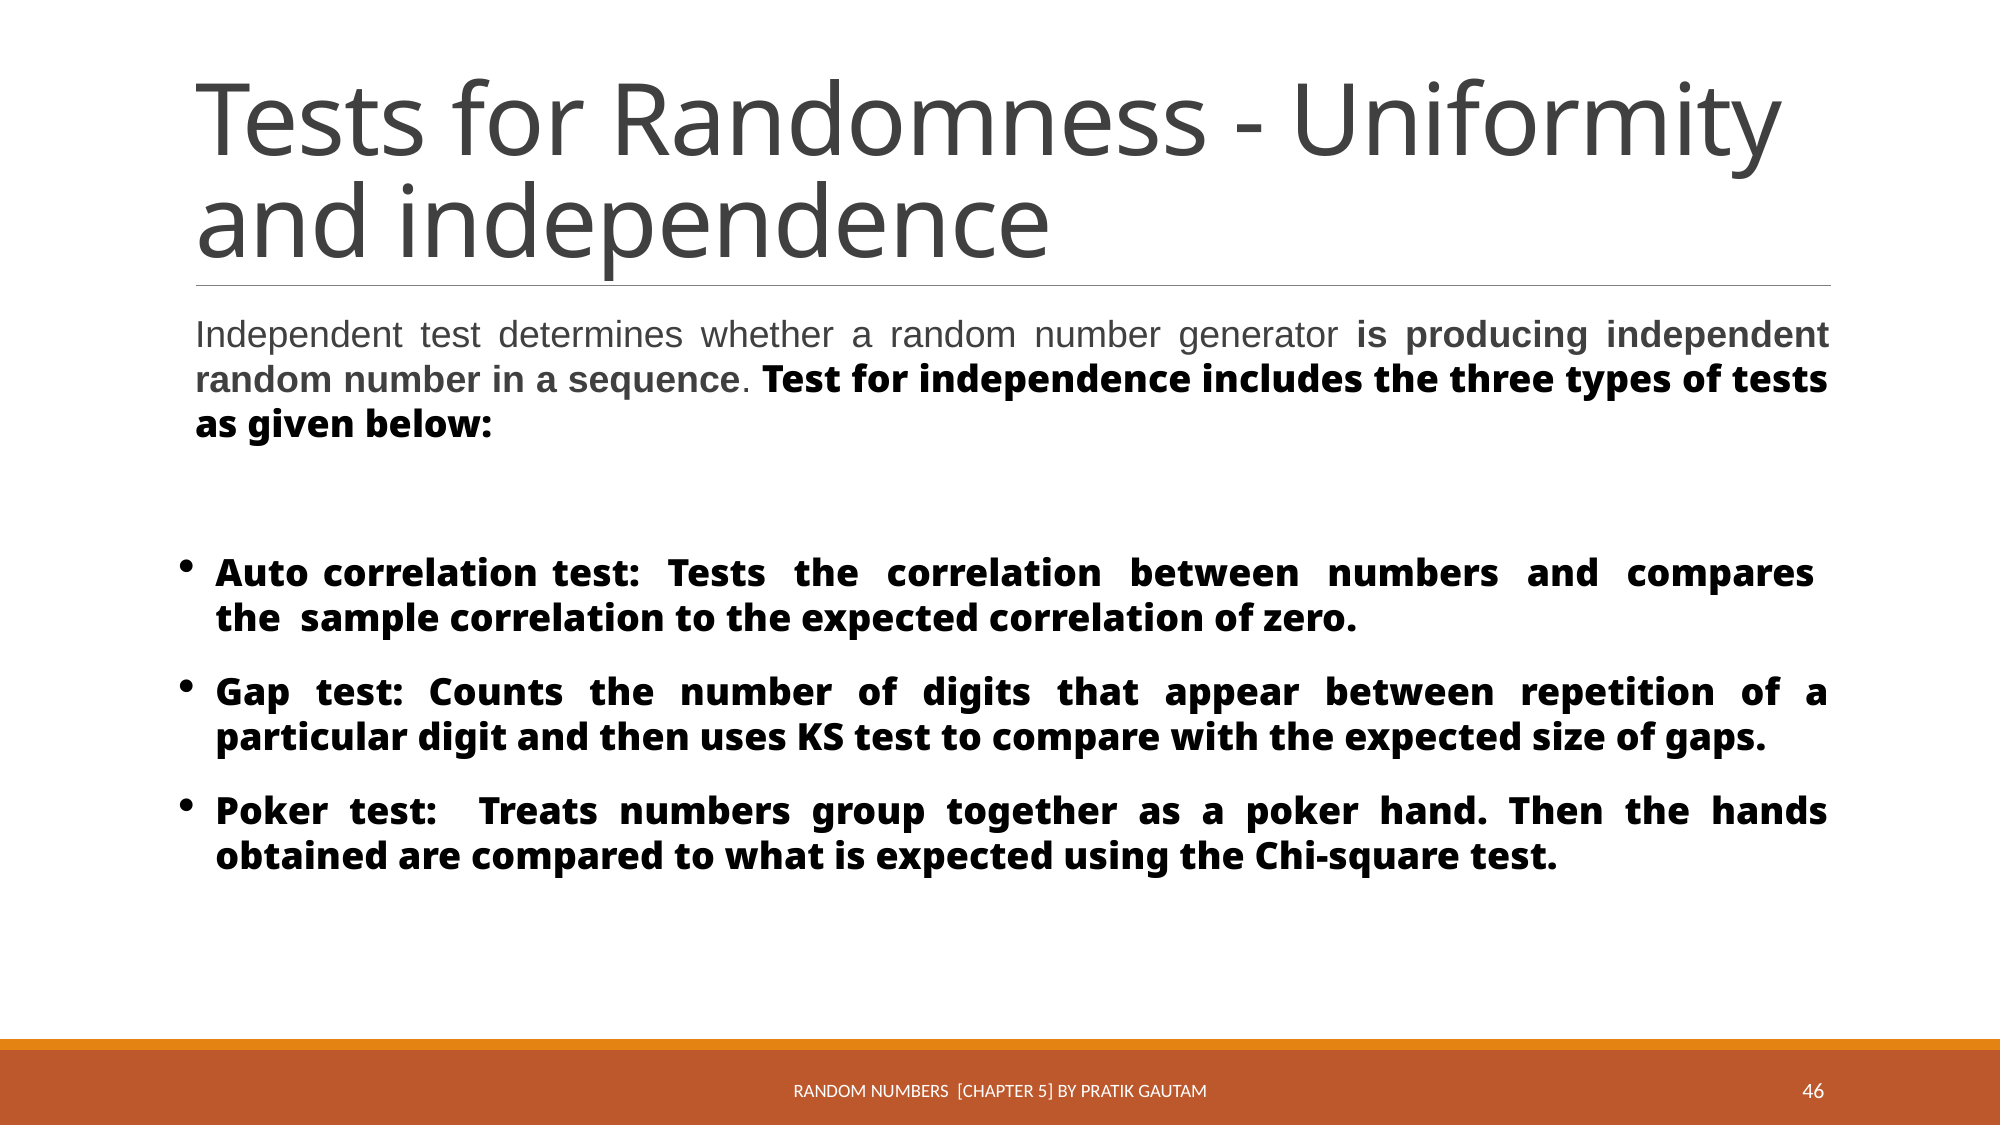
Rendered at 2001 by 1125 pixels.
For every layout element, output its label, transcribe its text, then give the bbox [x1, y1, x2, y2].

list Independent test determines whether a random number generator is producing independent random number in a sequence. Test for independence includes the three types of tests as given below: Auto correlation test: Tests the correlation between numbers and compares the sample correlation to the expected correlation of zero. Gap test: Counts the number of digits that appear between repetition of a particular digit and then uses KS test to compare with the expected size of gaps. Poker test: Treats numbers group together as a poker hand. Then the hands obtained are compared to what is expected using the Chi-square test. [180, 302, 1830, 963]
footer Random Numbers [Chapter 5] By Pratik Gautam [604, 1059, 1396, 1120]
title Tests for Randomness - Uniformity and independence [180, 47, 1830, 285]
slide_number 46 [1624, 1059, 1840, 1120]
